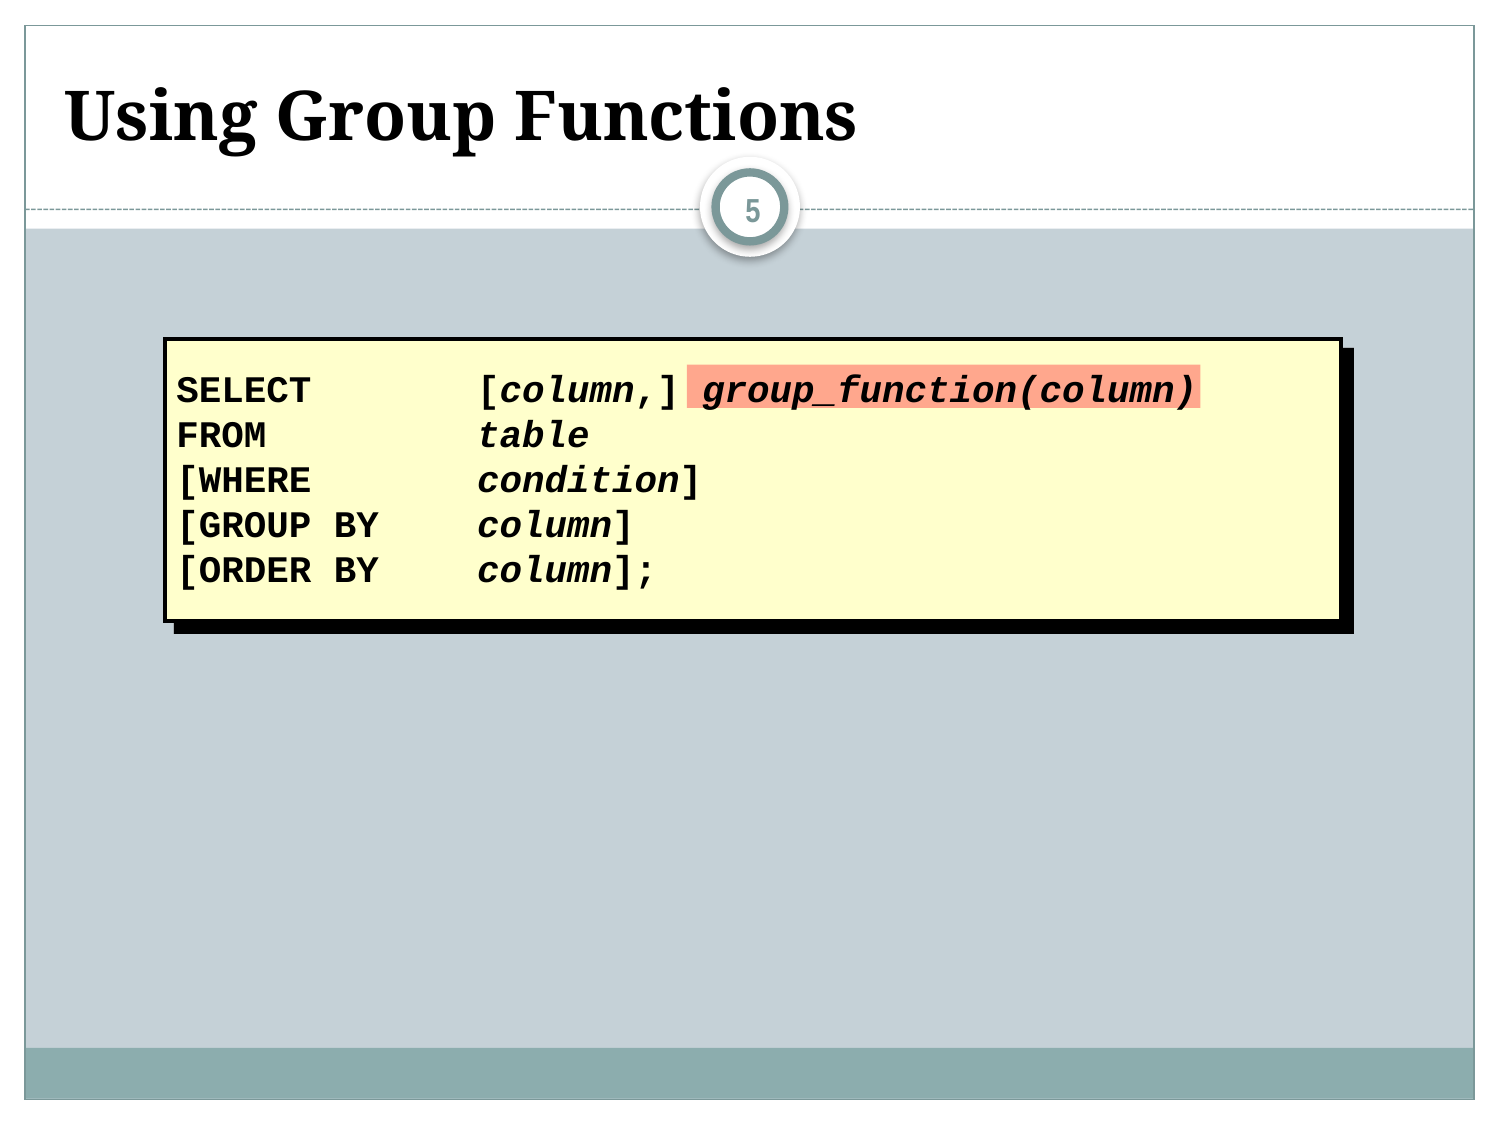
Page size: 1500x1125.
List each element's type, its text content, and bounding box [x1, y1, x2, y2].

text_box SELECT [column,] group_function(column) FROM table [WHERE condition] [GROUP BY column] [ORDER BY column]; [161, 355, 1342, 600]
title Using Group Functions [49, 37, 1450, 163]
text_box [165, 338, 1342, 355]
text_box [165, 600, 1342, 621]
slide_number 5 [715, 168, 791, 241]
